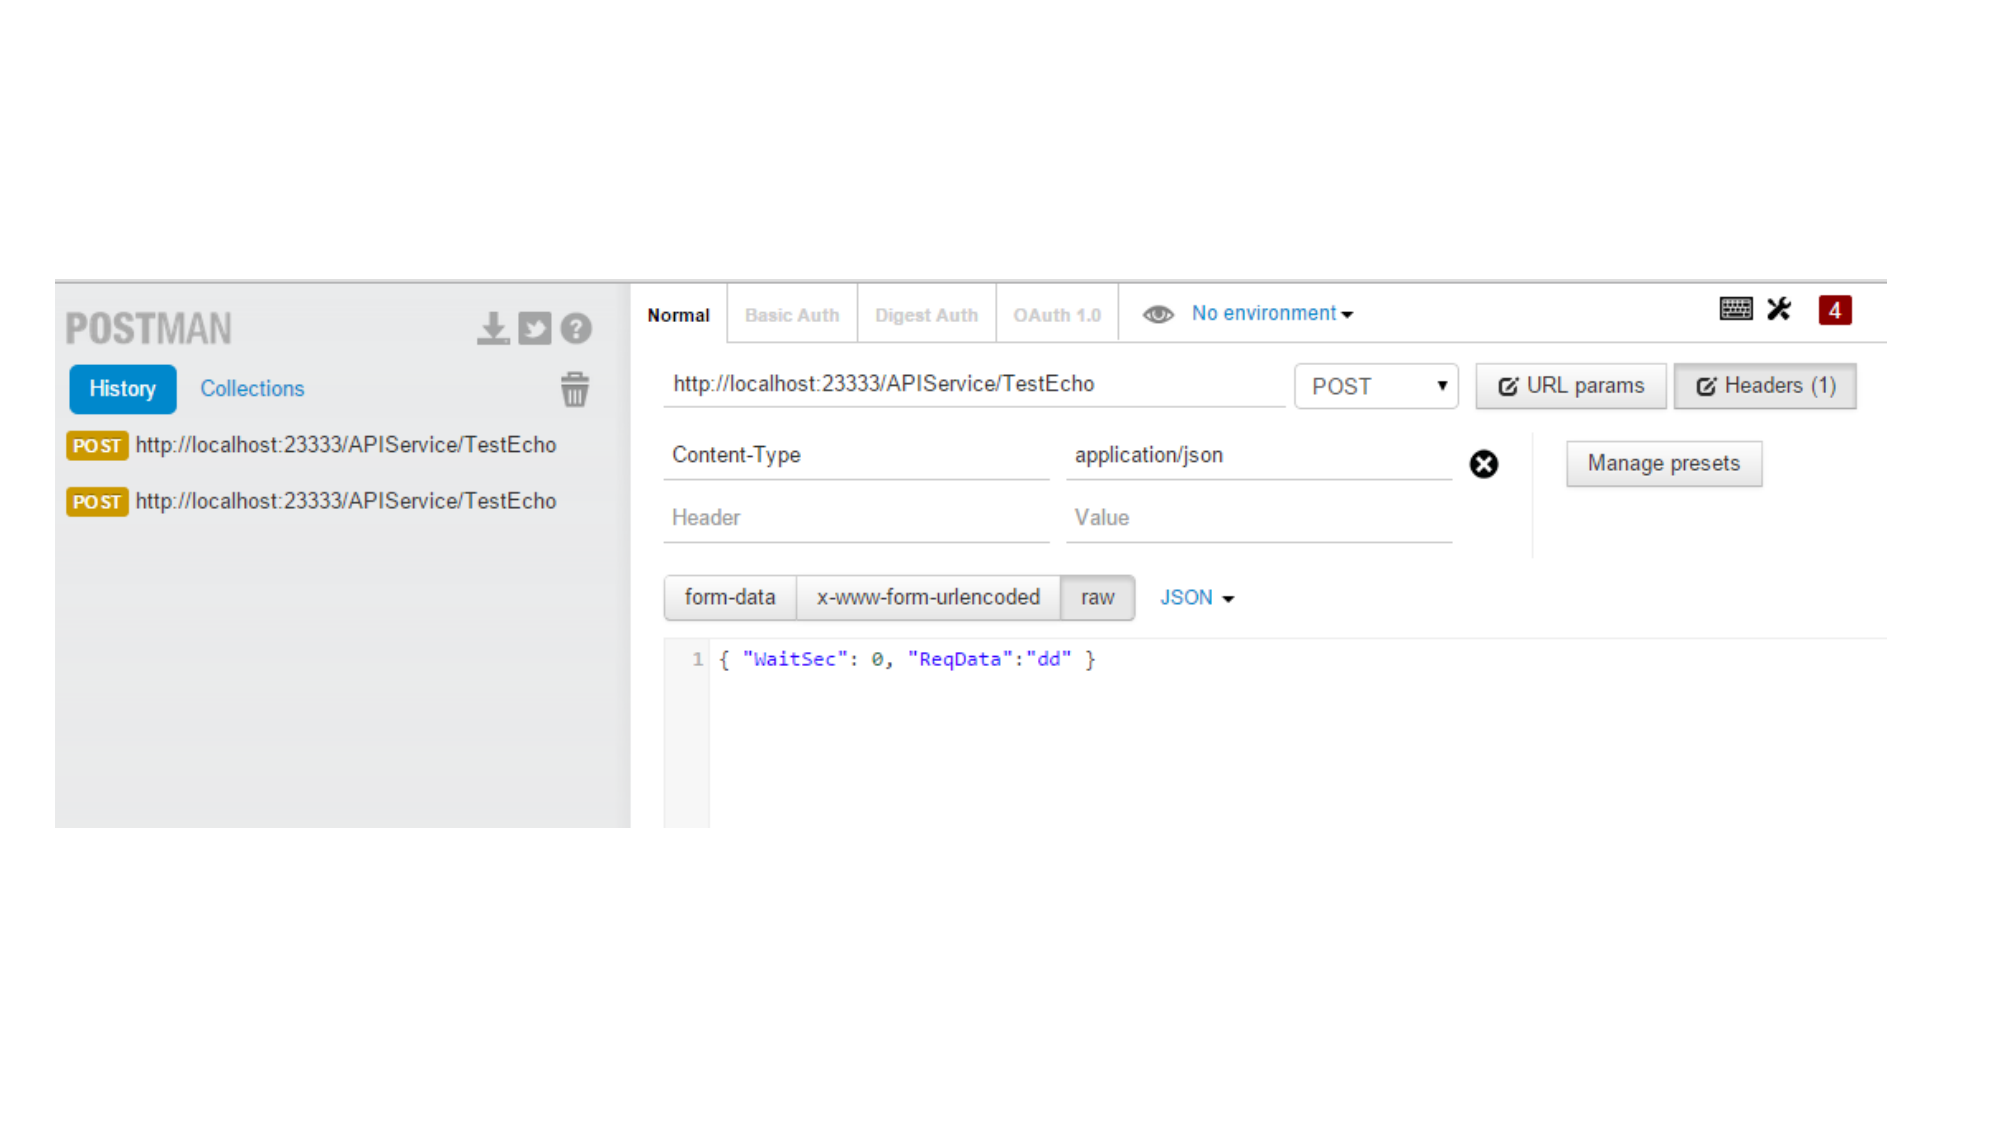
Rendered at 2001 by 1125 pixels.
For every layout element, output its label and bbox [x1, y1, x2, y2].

picture [55, 279, 1887, 828]
